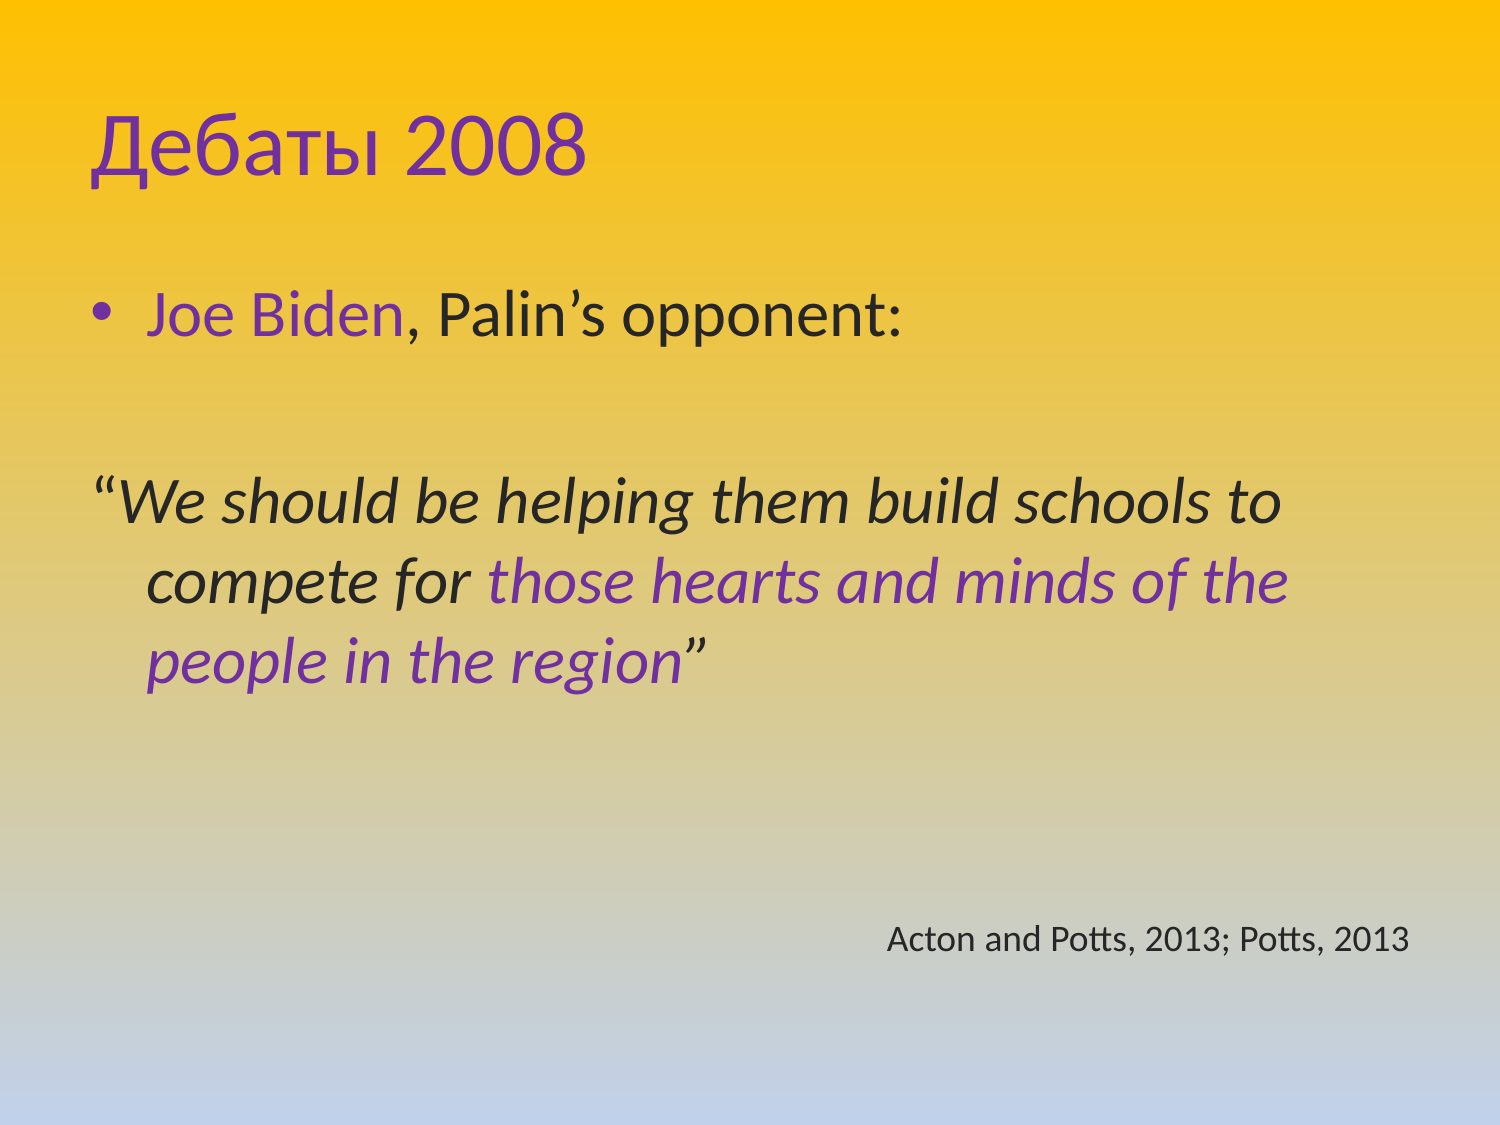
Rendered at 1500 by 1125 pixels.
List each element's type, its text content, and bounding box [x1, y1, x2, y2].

title Дебаты 2008 [75, 45, 1425, 233]
list Joe Biden, Palin’s opponent: “We should be helping them build schools to compete for those hearts and minds of the people in the region” Acton and Potts, 2013; Potts, 2013 [75, 262, 1425, 1005]
